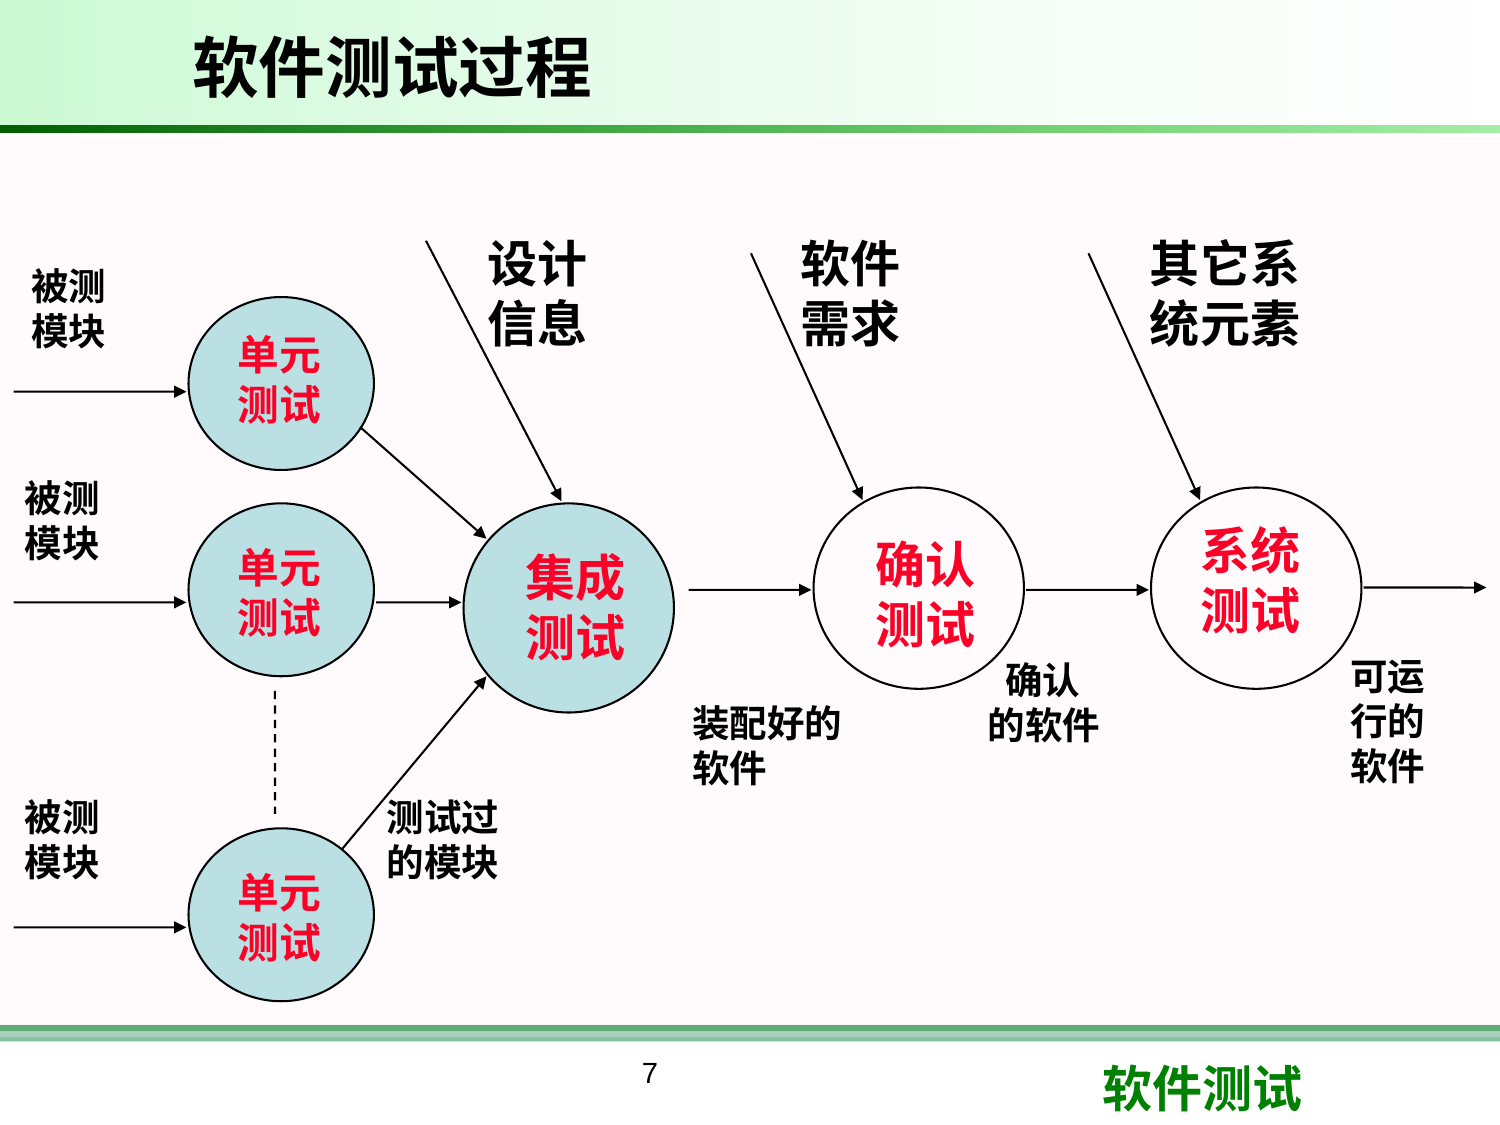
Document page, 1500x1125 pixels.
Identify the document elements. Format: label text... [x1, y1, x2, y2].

title 软件测试过程 [176, 12, 1223, 119]
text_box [9, 224, 1500, 1002]
footer 7 [412, 1046, 888, 1125]
